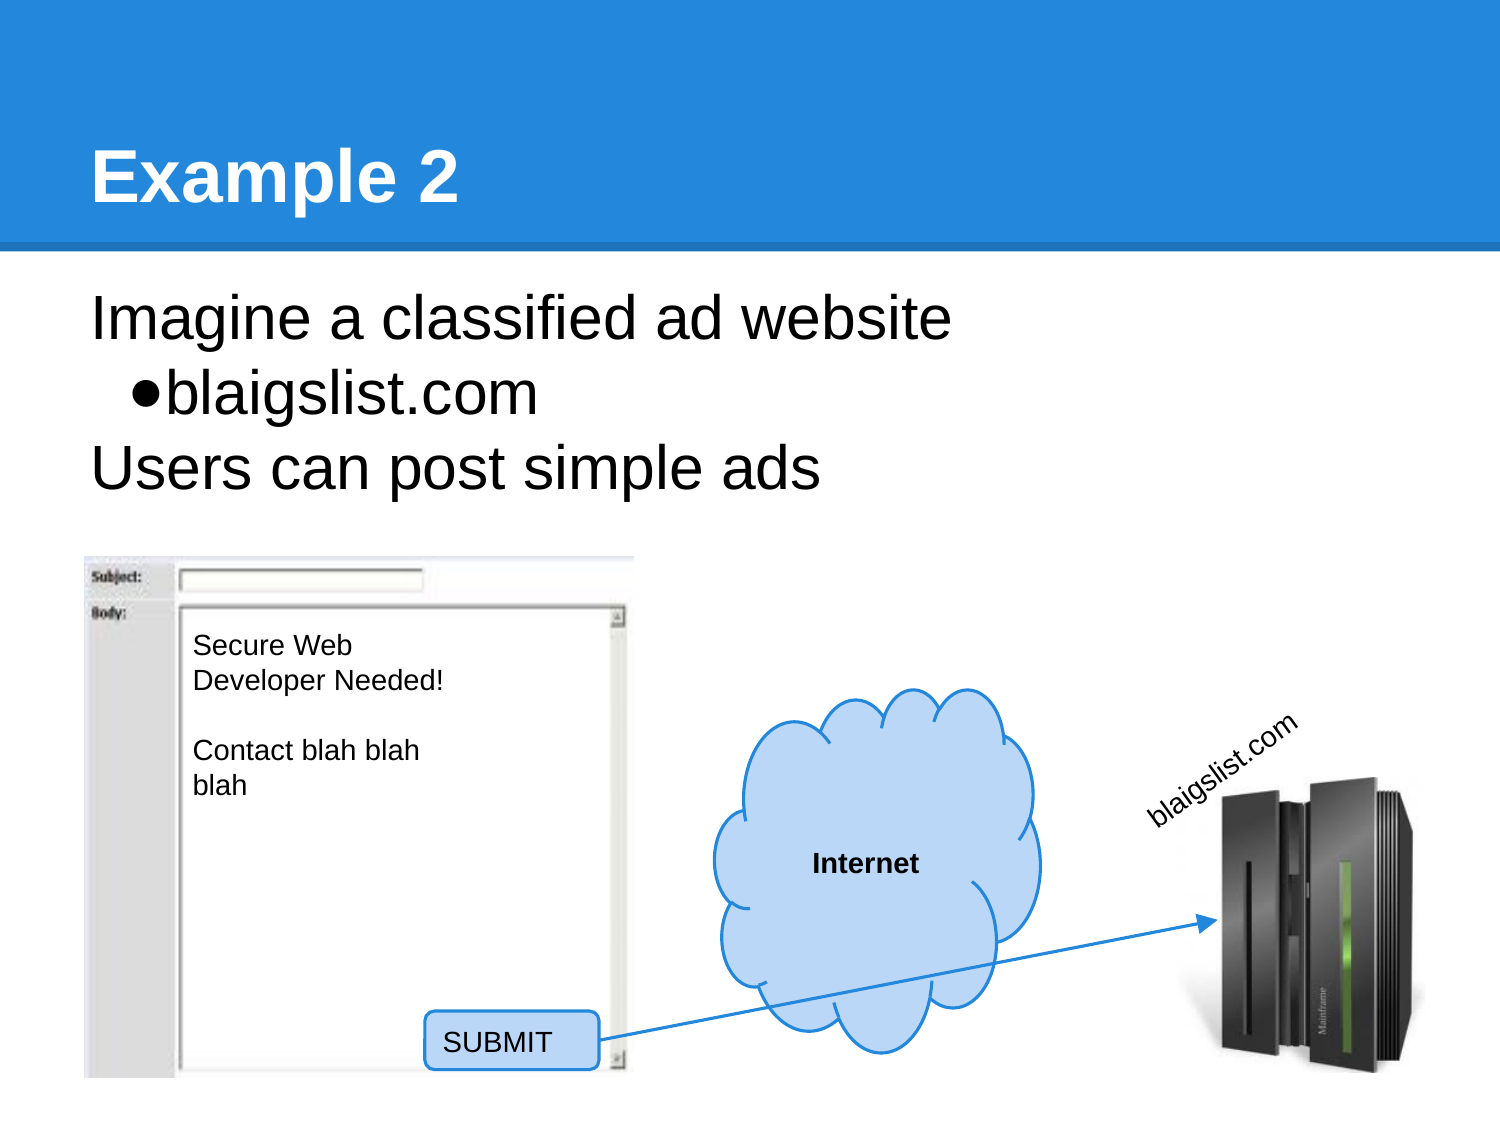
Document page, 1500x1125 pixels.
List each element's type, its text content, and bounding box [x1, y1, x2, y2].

text_box Internet [863, 1048, 900, 1054]
picture [1176, 776, 1426, 1074]
text_box blaigslist.com [1119, 525, 1500, 863]
title Example 2 [75, 45, 1425, 233]
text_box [598, 919, 1218, 1041]
text_box Internet [714, 689, 1041, 918]
list Imagine a classified ad website blaigslist.com Users can post simple ads [75, 262, 1425, 1078]
picture [83, 556, 634, 1078]
